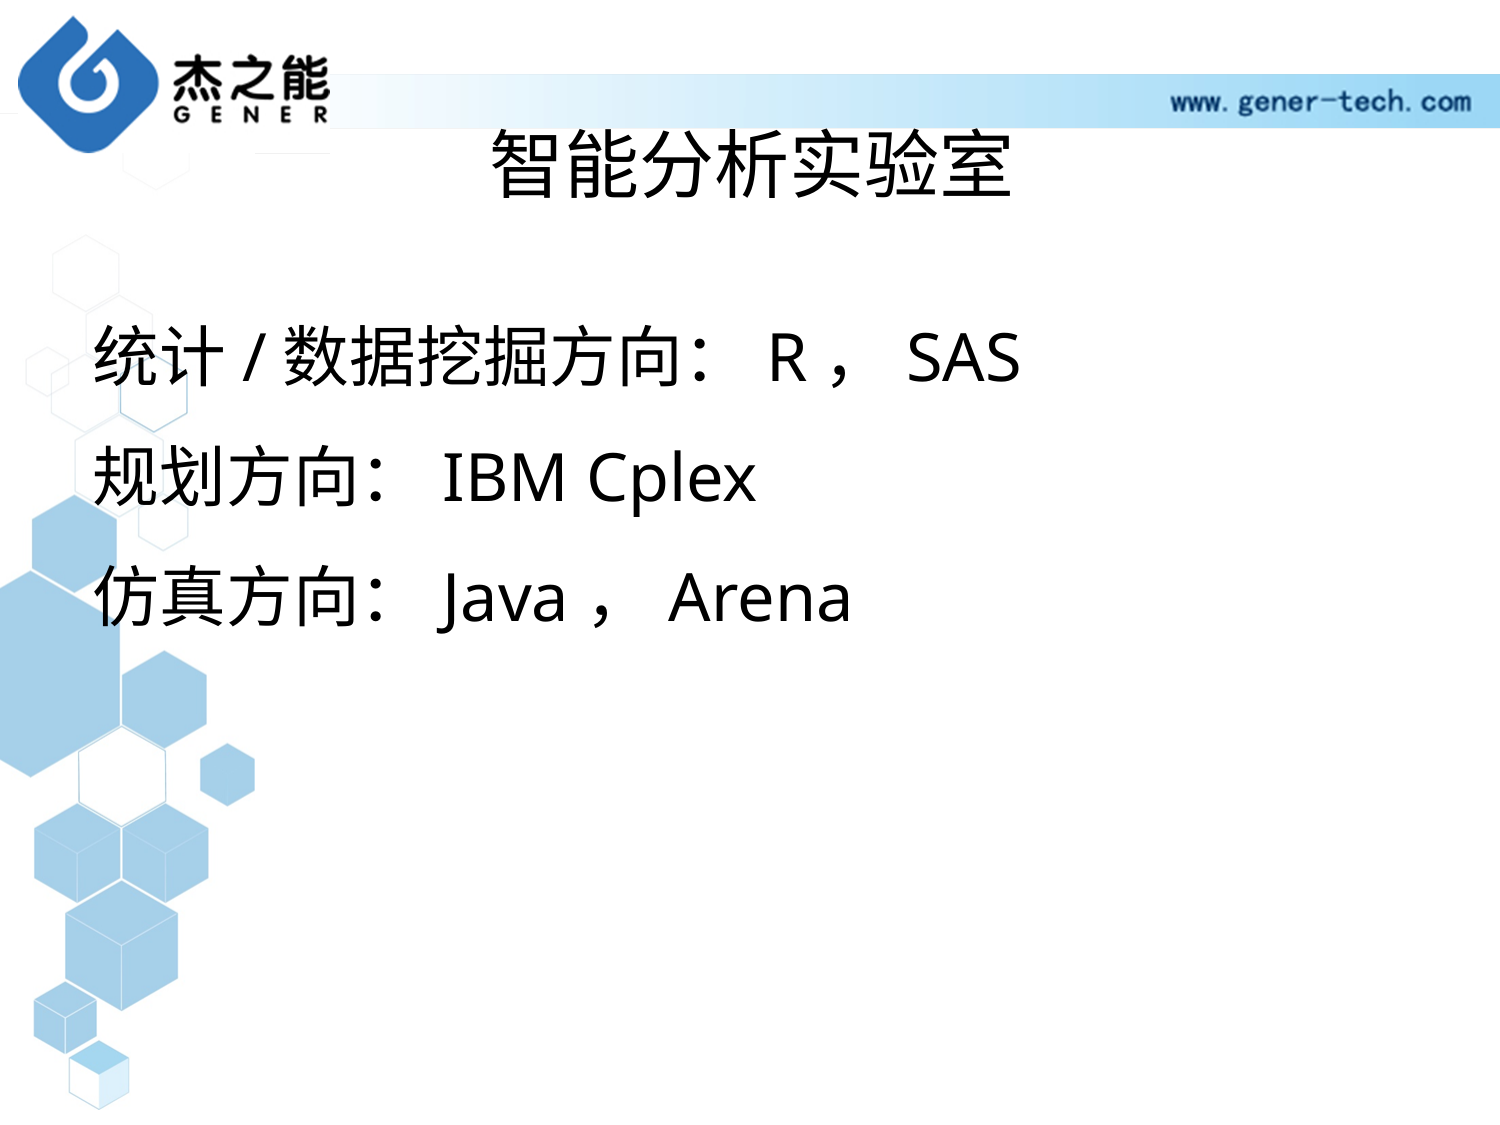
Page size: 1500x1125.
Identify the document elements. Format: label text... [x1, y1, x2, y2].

text_box 统计/数据挖掘方向：R，SAS 规划方向：IBM Cplex 仿真方向：Java，Arena [78, 267, 1461, 929]
text_box 智能分析实验室 [76, 110, 1427, 232]
picture [0, 15, 1500, 1110]
